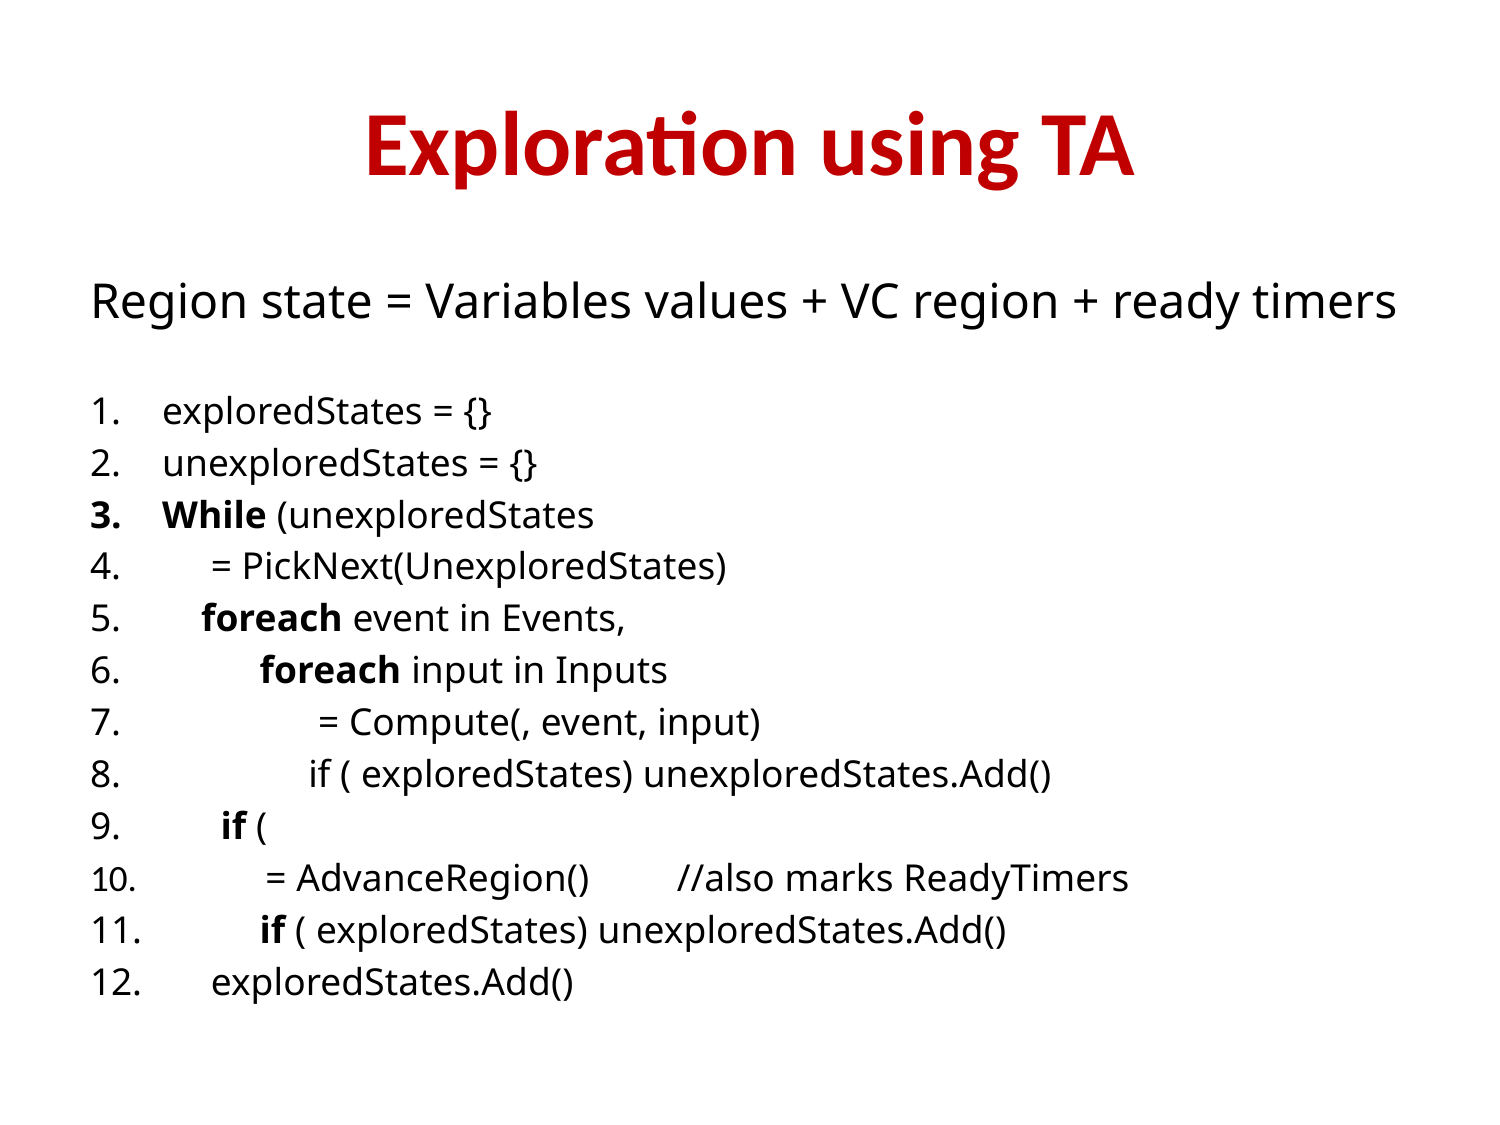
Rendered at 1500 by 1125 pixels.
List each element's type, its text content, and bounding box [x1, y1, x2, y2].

title Exploration using TA [75, 45, 1425, 233]
